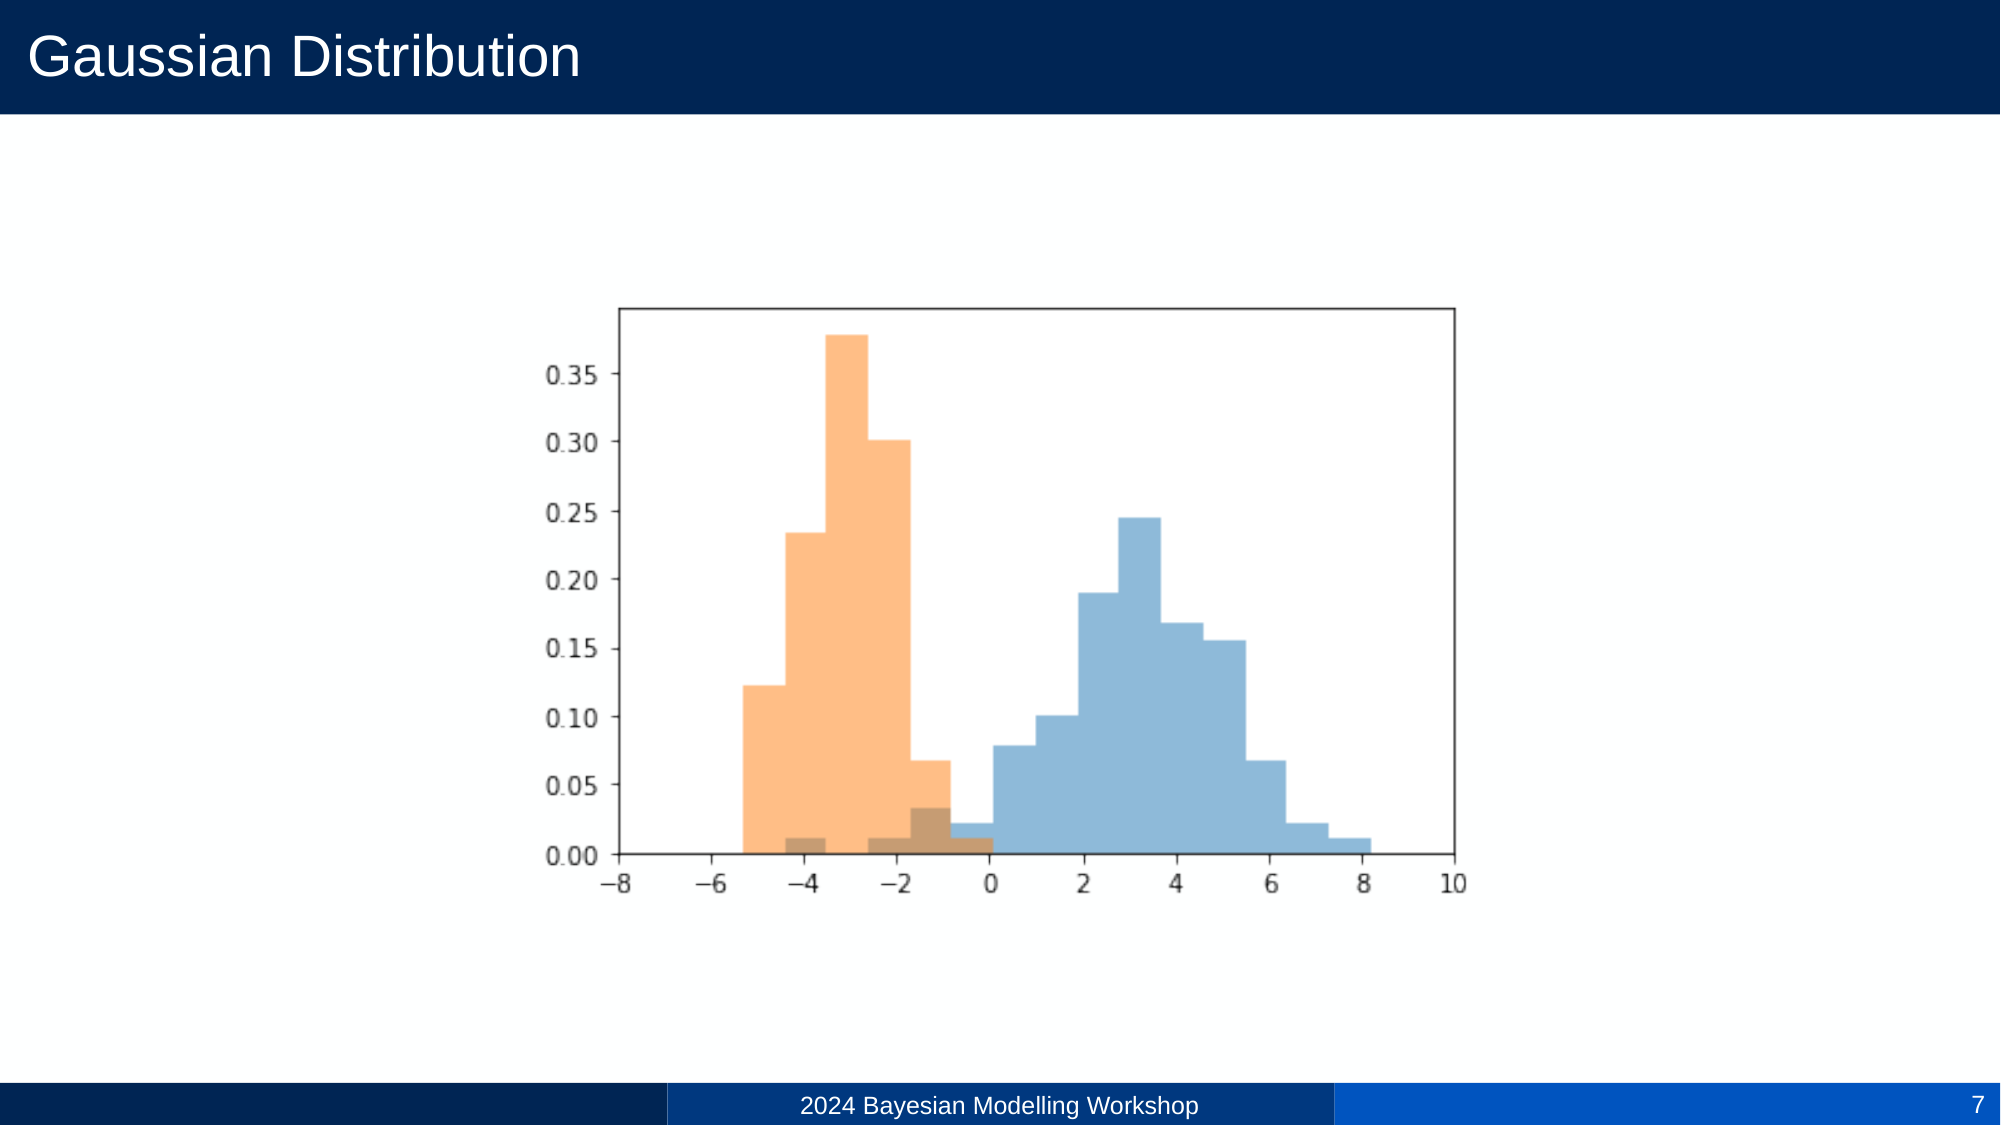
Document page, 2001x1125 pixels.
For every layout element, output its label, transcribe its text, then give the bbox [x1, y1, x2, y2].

picture [526, 293, 1487, 914]
title Gaussian Distribution [12, 6, 1984, 108]
